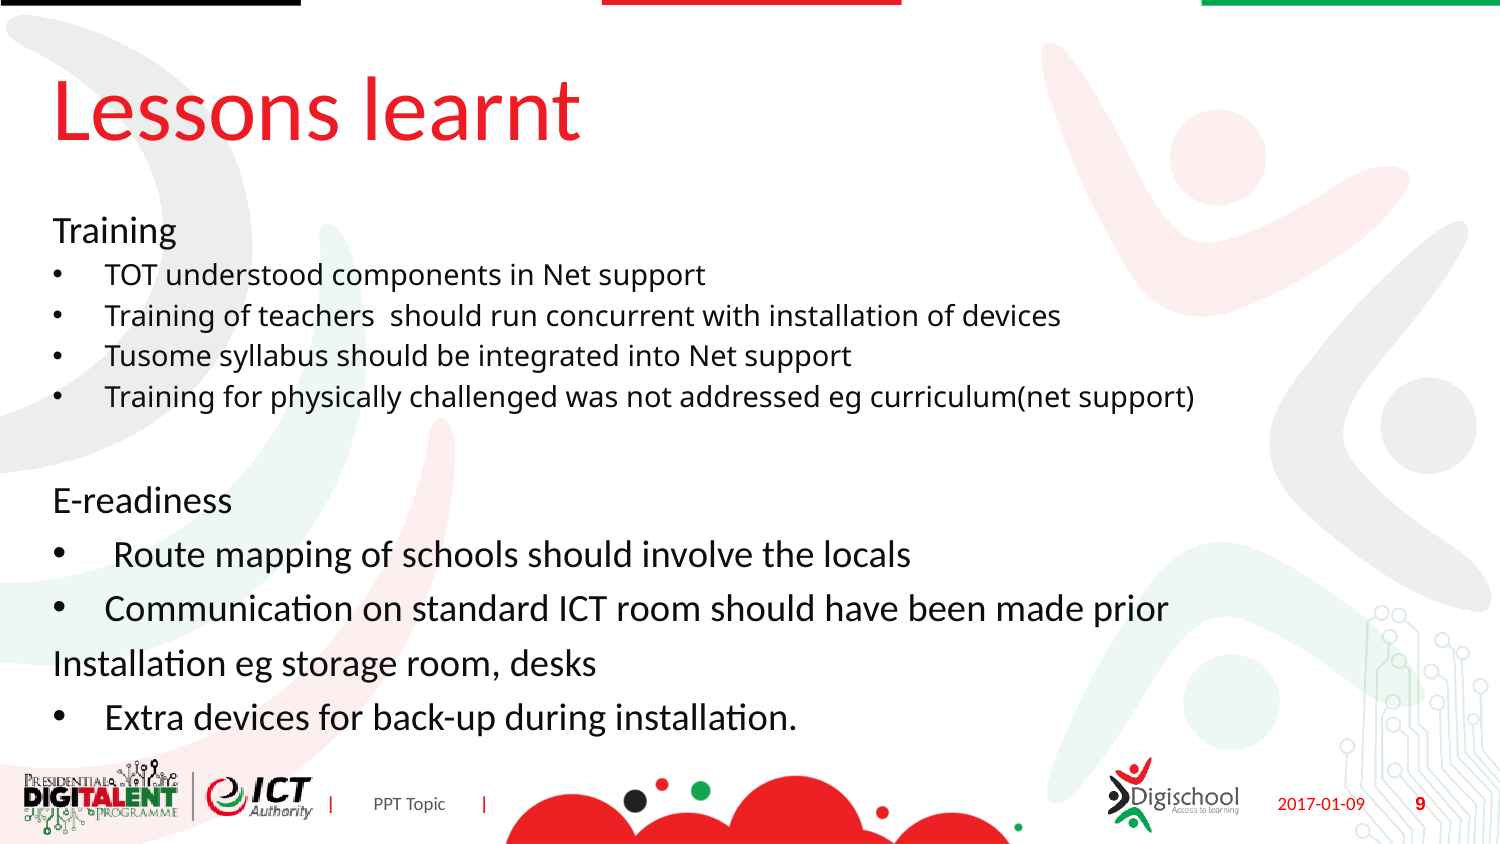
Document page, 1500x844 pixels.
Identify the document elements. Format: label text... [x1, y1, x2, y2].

picture [0, 15, 463, 844]
picture [501, 34, 1500, 844]
list Training TOT understood components in Net support Training of teachers should run concurrent with installation of devices Tusome syllabus should be integrated into Net support Training for physically challenged was not addressed eg curriculum(net support) E-readiness Route mapping of schools should involve the locals Communication on standard ICT room should have been made prior Installation eg storage room, desks Extra devices for back-up during installation. [37, 196, 1463, 754]
title Lessons learnt [37, 33, 1463, 175]
